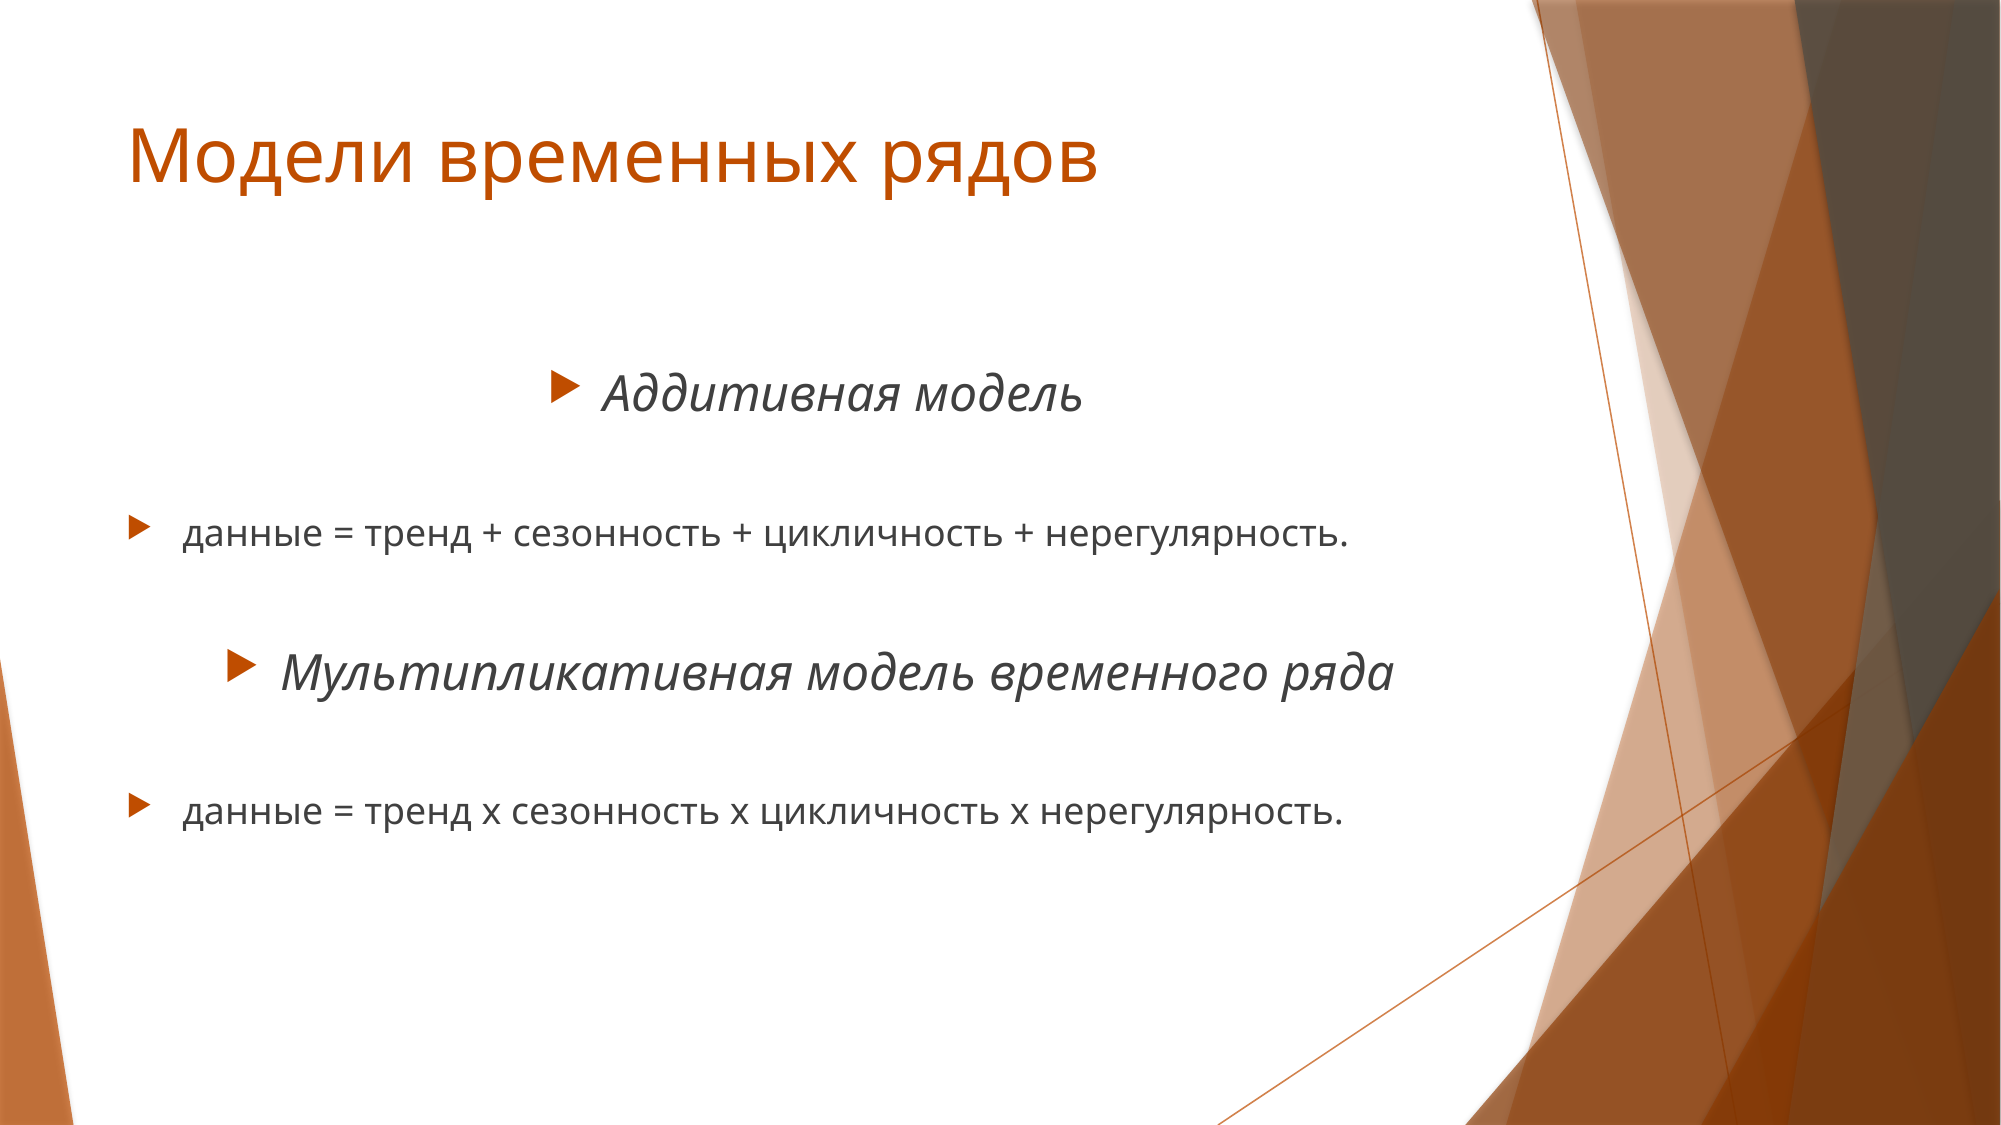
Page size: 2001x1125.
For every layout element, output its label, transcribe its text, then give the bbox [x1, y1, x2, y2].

list Аддитивная модель данные = тренд + сезонность + цикличность + нерегулярность. Мультипликативная модель временного ряда данные = тренд х сезонность х цикличность х нерегулярность. [111, 354, 1522, 992]
title Модели временных рядов [111, 99, 1522, 317]
